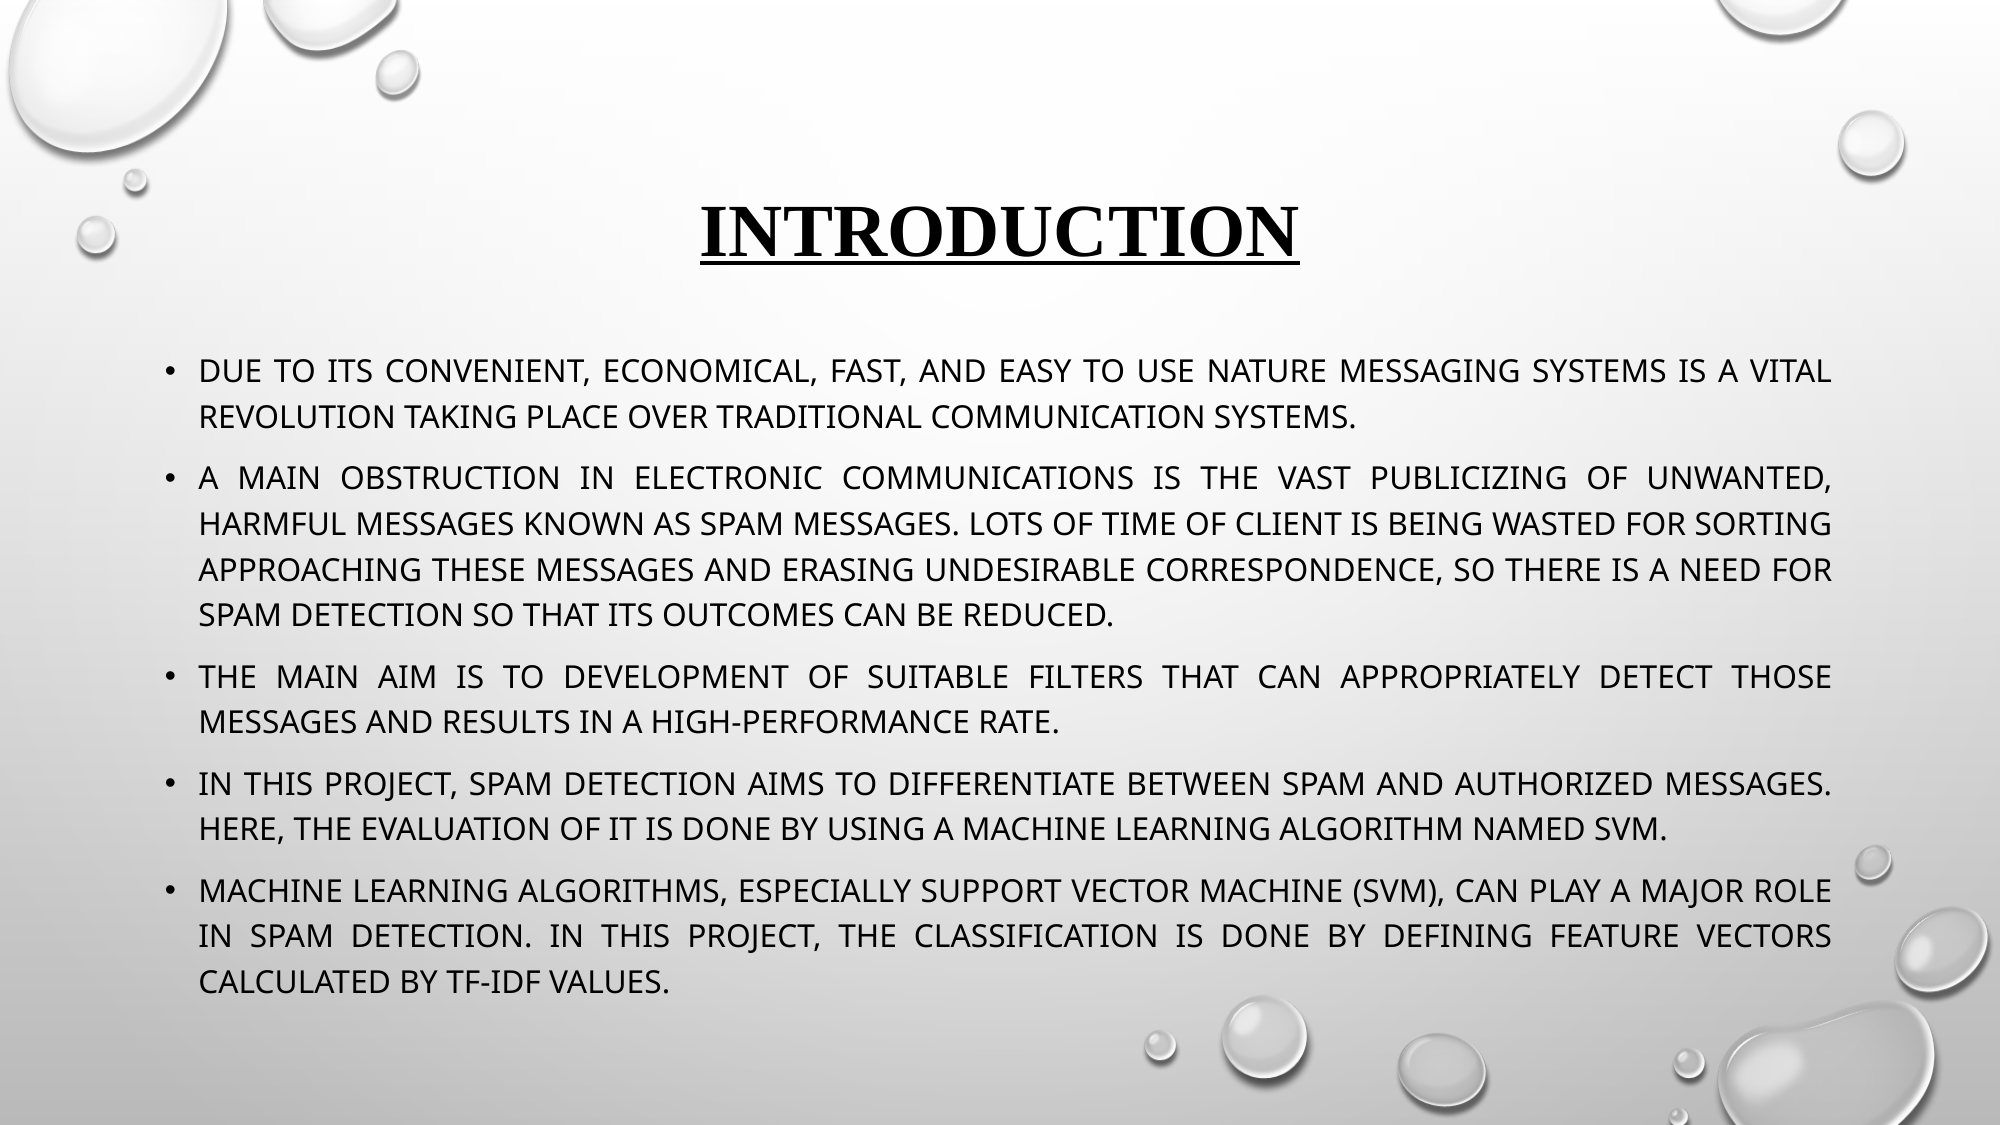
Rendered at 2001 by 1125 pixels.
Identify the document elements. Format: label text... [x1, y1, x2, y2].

list Due to its convenient, economical, fast, and easy to use nature messaging systems is a vital revolution taking place over traditional communication systems. A main obstruction in electronic communications is the vast publicizing of unwanted, harmful messages known as spam messages. Lots of time of client is being wasted for sorting approaching these messages and erasing undesirable correspondence, so there is a need for spam detection so that its outcomes can be reduced. The main aim is to development of suitable filters that can appropriately detect those messages and results in a high-performance rate. In this project, Spam Detection aims to differentiate between spam and authorized messages. Here, the evaluation of it is done by using a Machine Learning algorithm named SVM. Machine learning algorithms, especially Support Vector Machine (SVM), can play a major role in spam detection. In this project, the classification is done by defining feature vectors calculated by TF-IDF values. [149, 336, 1850, 1024]
title Introduction [149, 101, 1851, 364]
picture [0, 0, 2000, 1125]
